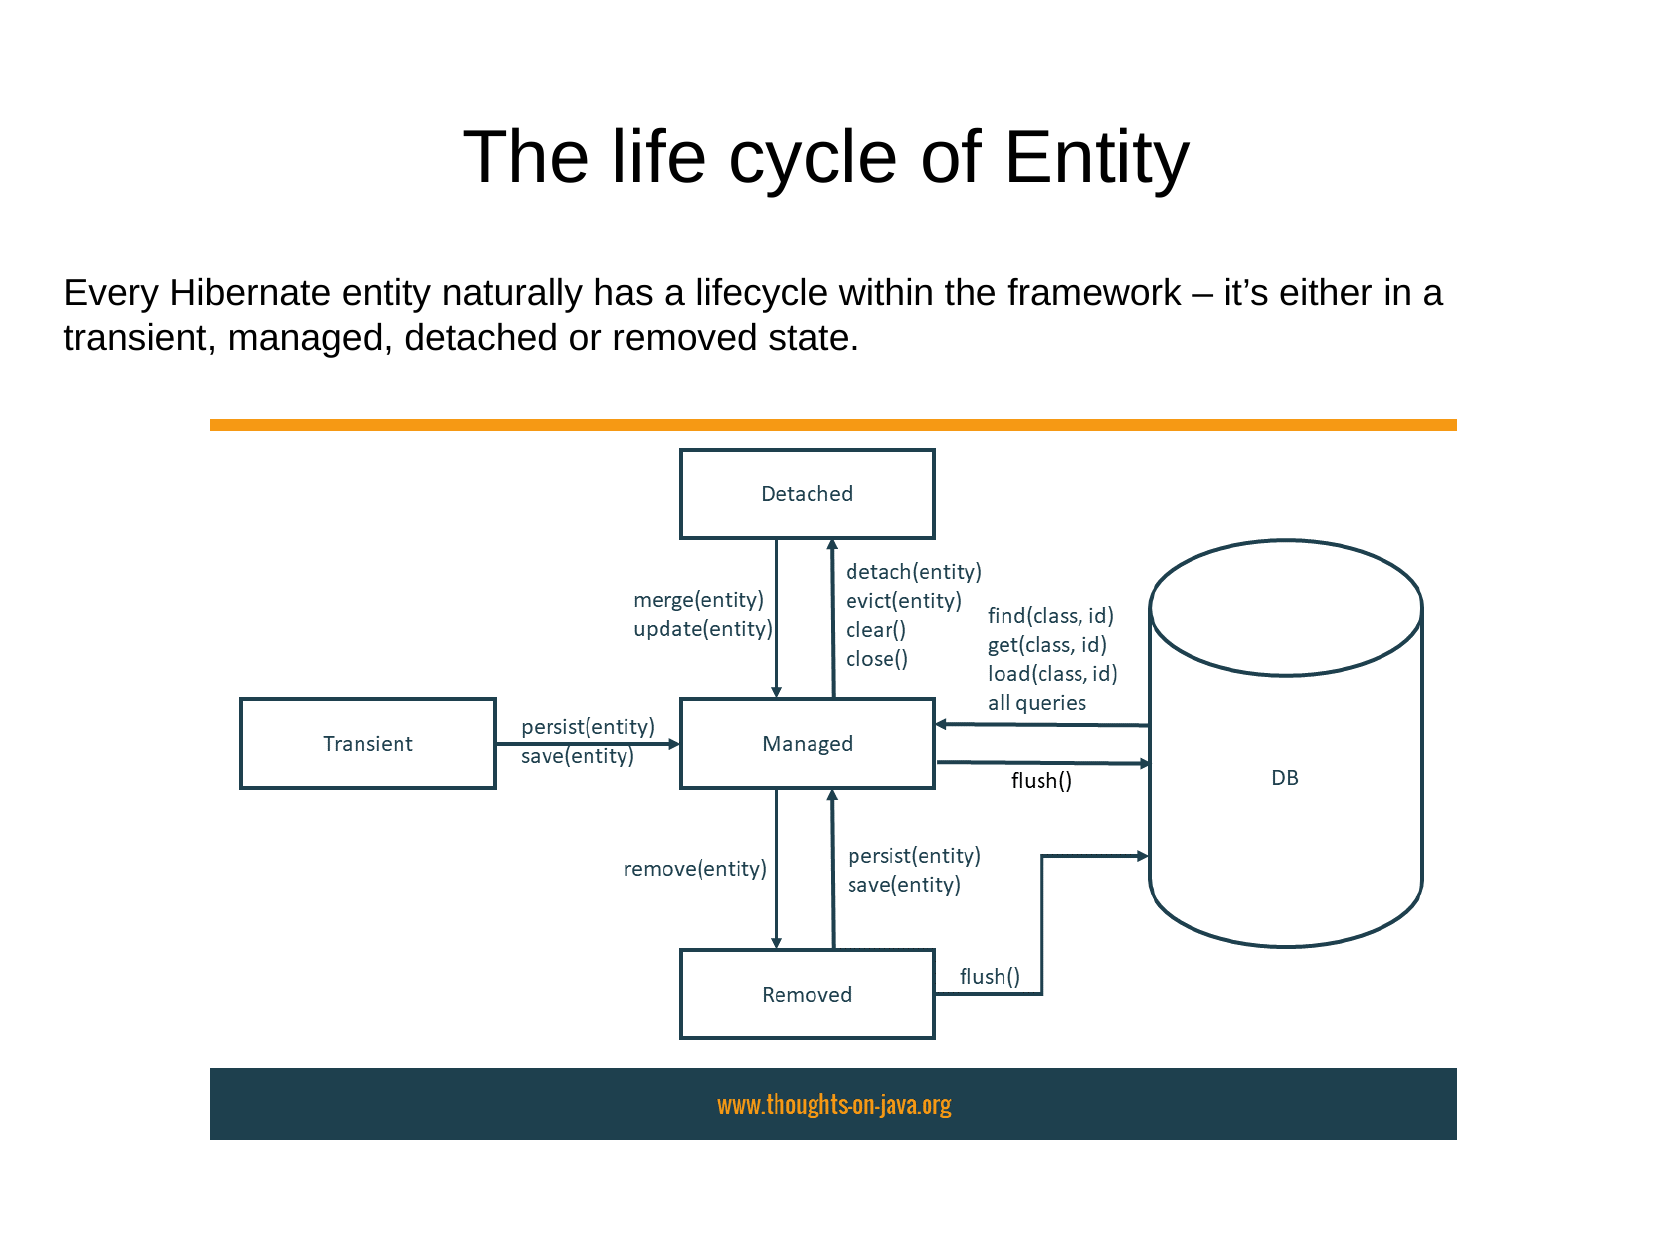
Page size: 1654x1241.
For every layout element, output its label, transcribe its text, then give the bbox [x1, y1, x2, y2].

picture [209, 419, 1457, 1141]
text_box The life cycle of Entity [82, 49, 1571, 257]
text_box Every Hibernate entity naturally has a lifecycle within the framework – it’s either in a transient, managed, detached or removed state. [48, 260, 1620, 366]
